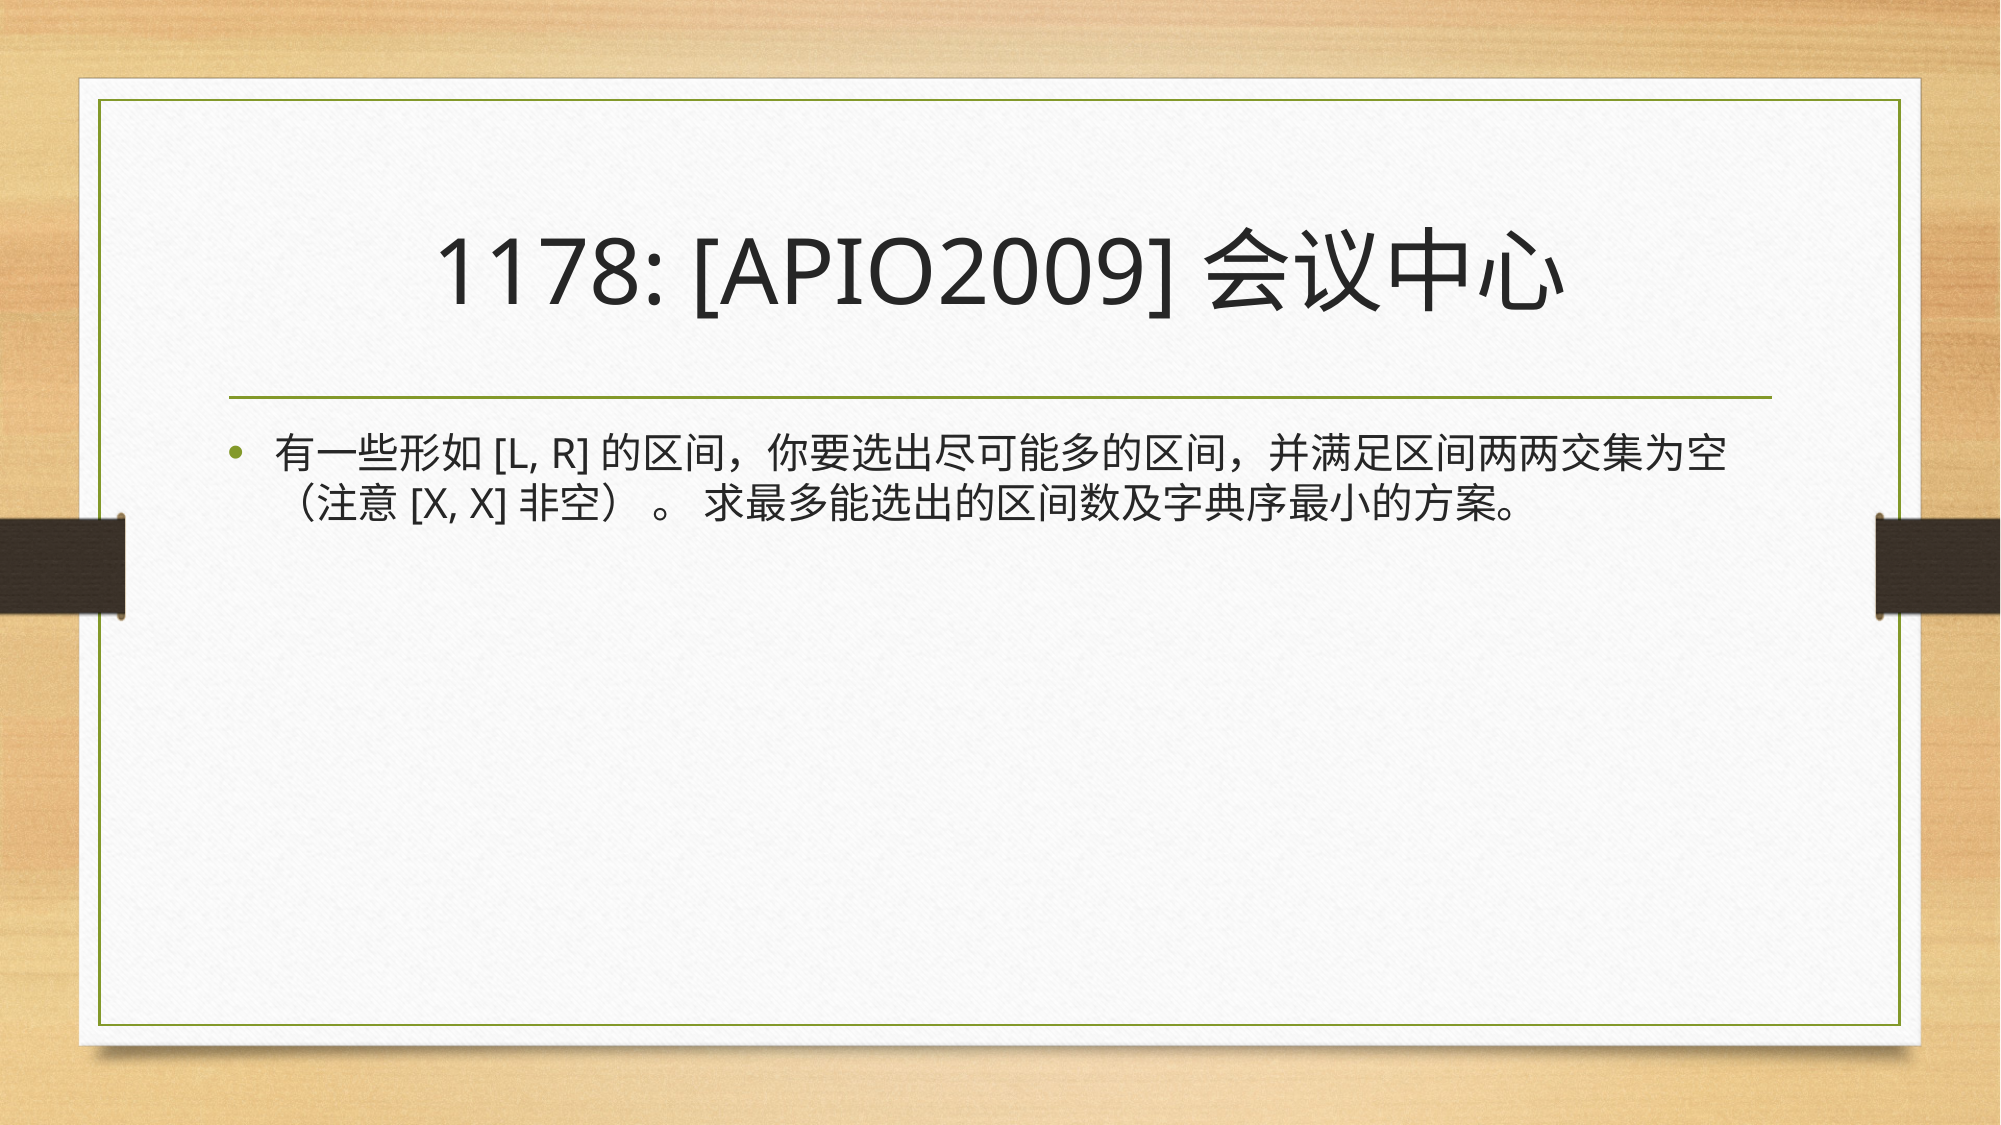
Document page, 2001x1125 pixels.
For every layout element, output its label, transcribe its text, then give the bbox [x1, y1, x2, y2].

list 有一些形如[L, R]的区间，你要选出尽可能多的区间，并满足区间两两交集为空（注意[X, X]非空） 。 求最多能选出的区间数及字典序最小的方案。 [212, 419, 1788, 964]
title 1178: [APIO2009]会议中心 [212, 161, 1788, 375]
picture [0, 0, 2001, 1125]
